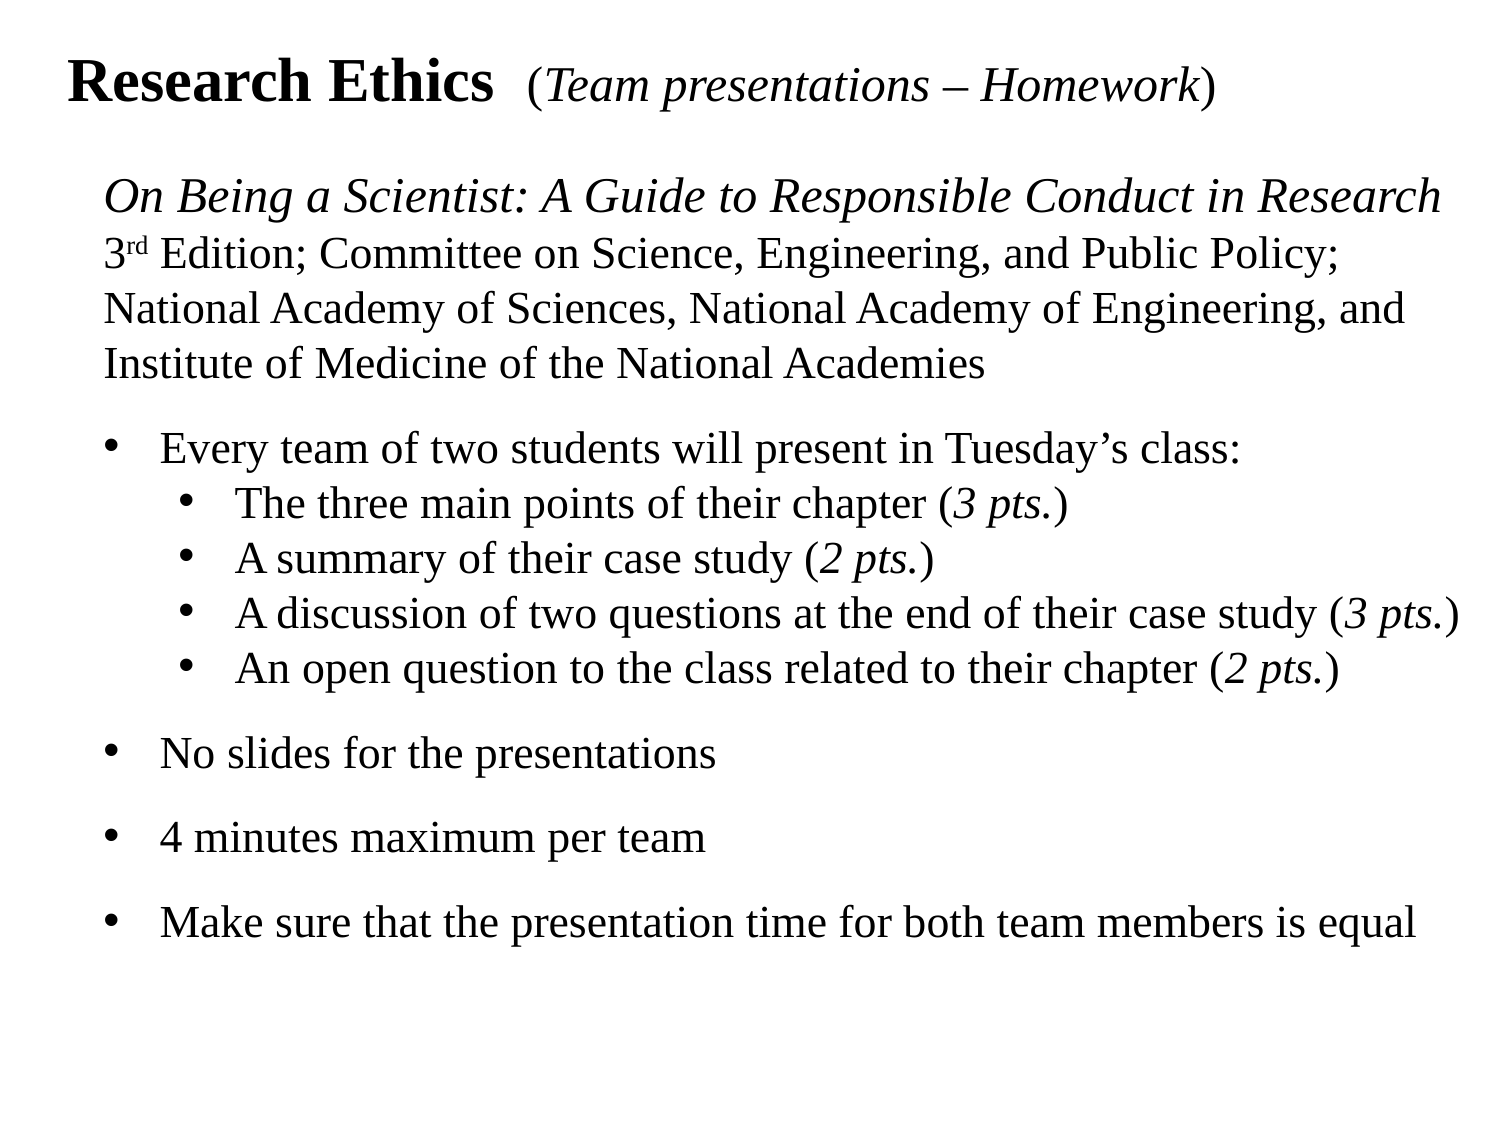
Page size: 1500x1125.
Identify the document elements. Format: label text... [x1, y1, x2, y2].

text_box Research Ethics (Team presentations – Homework) [52, 31, 1232, 122]
text_box On Being a Scientist: A Guide to Responsible Conduct in Research 3rd Edition; Committee on Science, Engineering, and Public Policy; National Academy of Sciences, National Academy of Engineering, and Institute of Medicine of the National Academies Every team of two students will present in Tuesday’s class: The three main points of their chapter (3 pts.) A summary of their case study (2 pts.) A discussion of two questions at the end of their case study (3 pts.) An open question to the class related to their chapter (2 pts.) No slides for the presentations 4 minutes maximum per team Make sure that the presentation time for both team members is equal [88, 155, 1484, 955]
